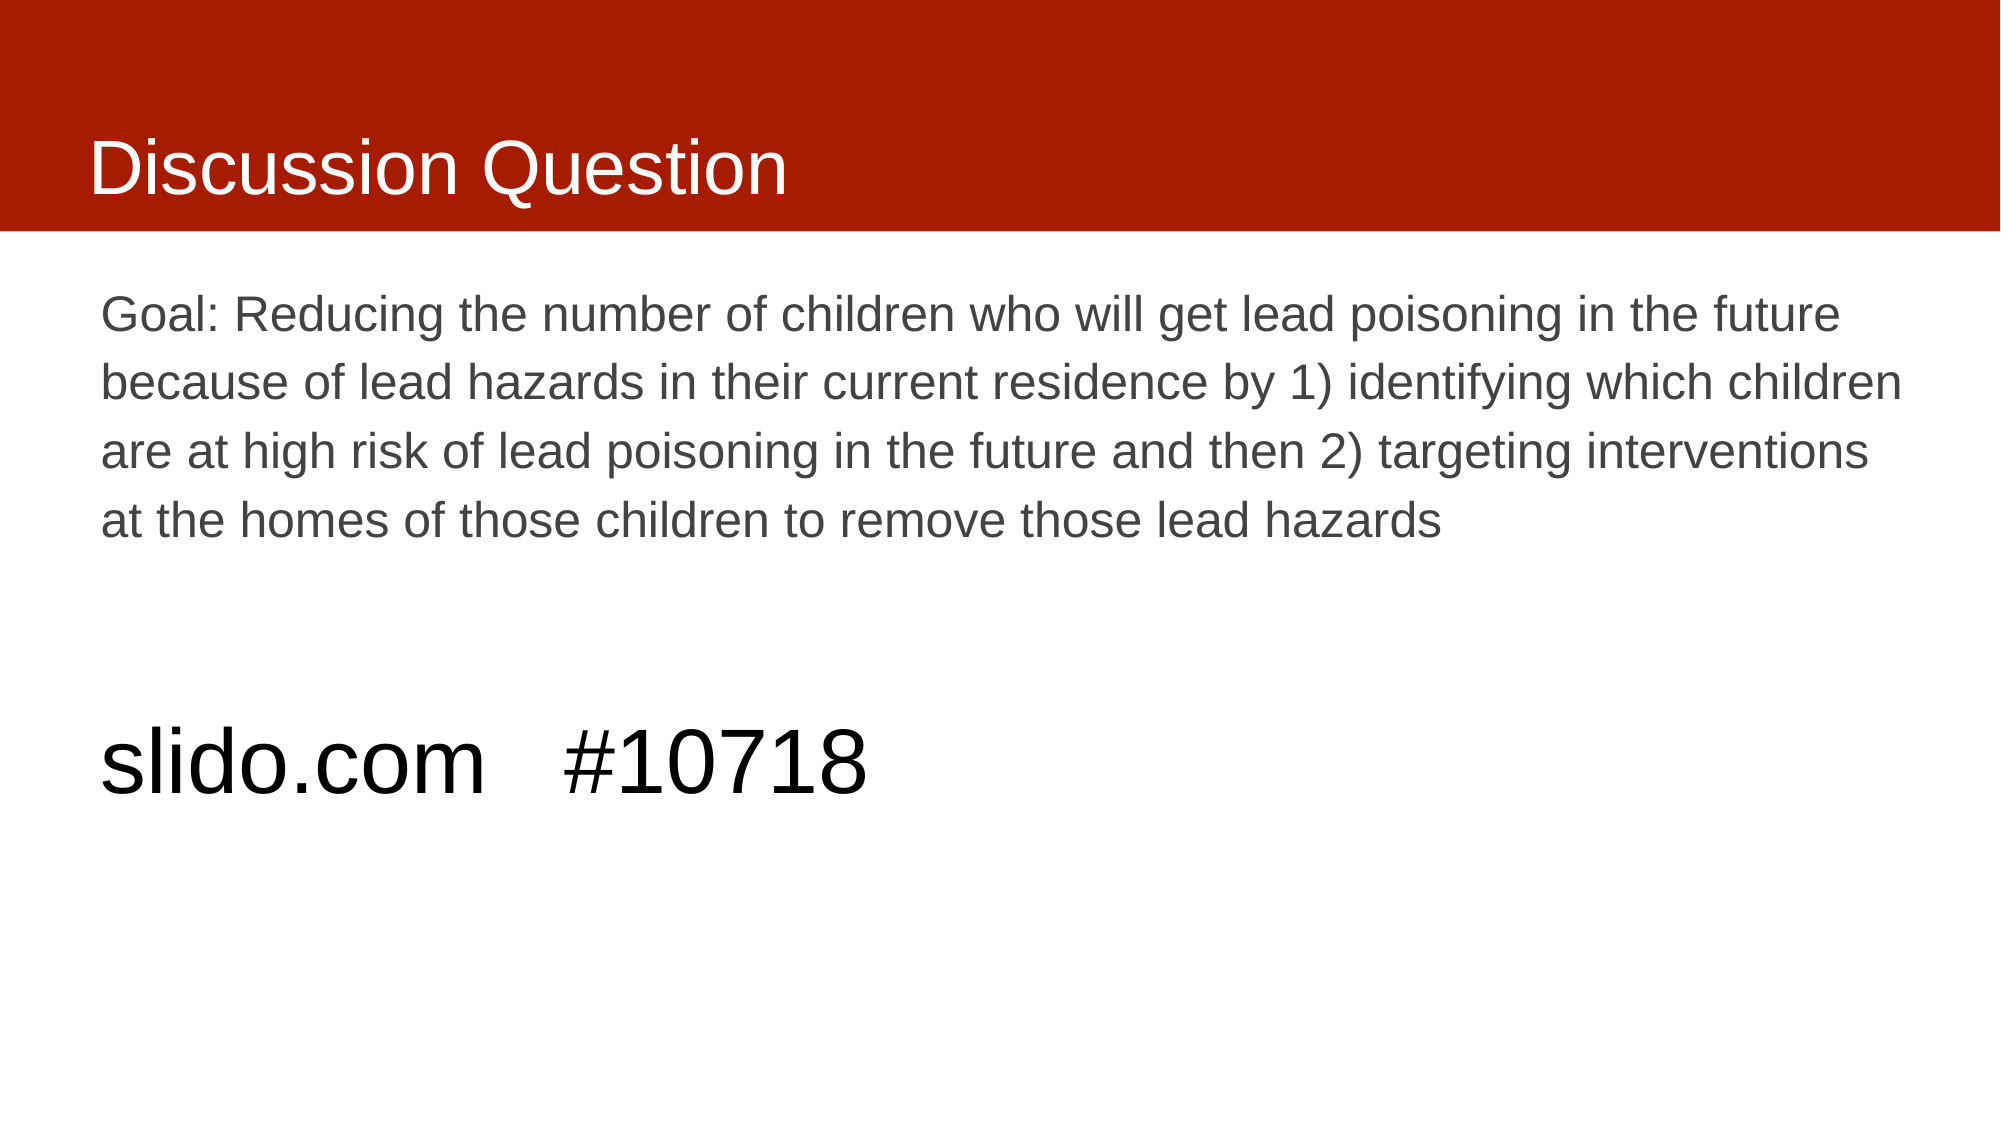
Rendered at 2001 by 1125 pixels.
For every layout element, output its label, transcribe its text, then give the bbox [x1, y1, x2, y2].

title Discussion Question [68, 97, 1932, 223]
list Goal: Reducing the number of children who will get lead poisoning in the future because of lead hazards in their current residence by 1) identifying which children are at high risk of lead poisoning in the future and then 2) targeting interventions at the homes of those children to remove those lead hazards slido.com #10718 [68, 252, 1932, 1000]
